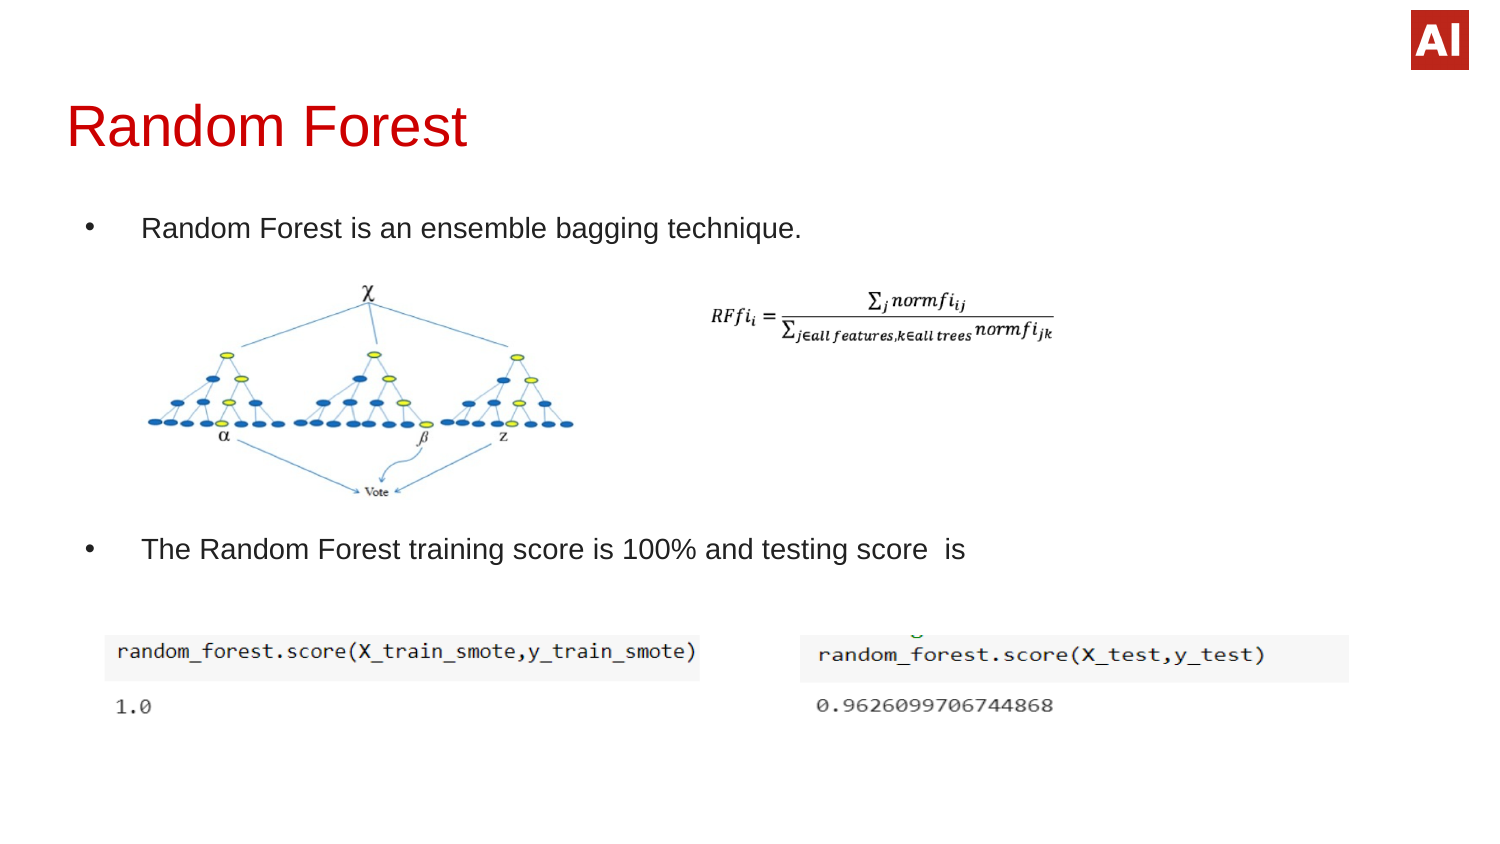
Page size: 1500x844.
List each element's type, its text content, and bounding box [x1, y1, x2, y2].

picture [104, 635, 700, 732]
title Random Forest [51, 72, 1449, 167]
picture [799, 635, 1349, 723]
picture [138, 268, 595, 500]
picture [1411, 10, 1469, 70]
picture [682, 277, 1116, 349]
list Random Forest is an ensemble bagging technique. The Random Forest training score is 100% and testing score is [51, 189, 1449, 813]
